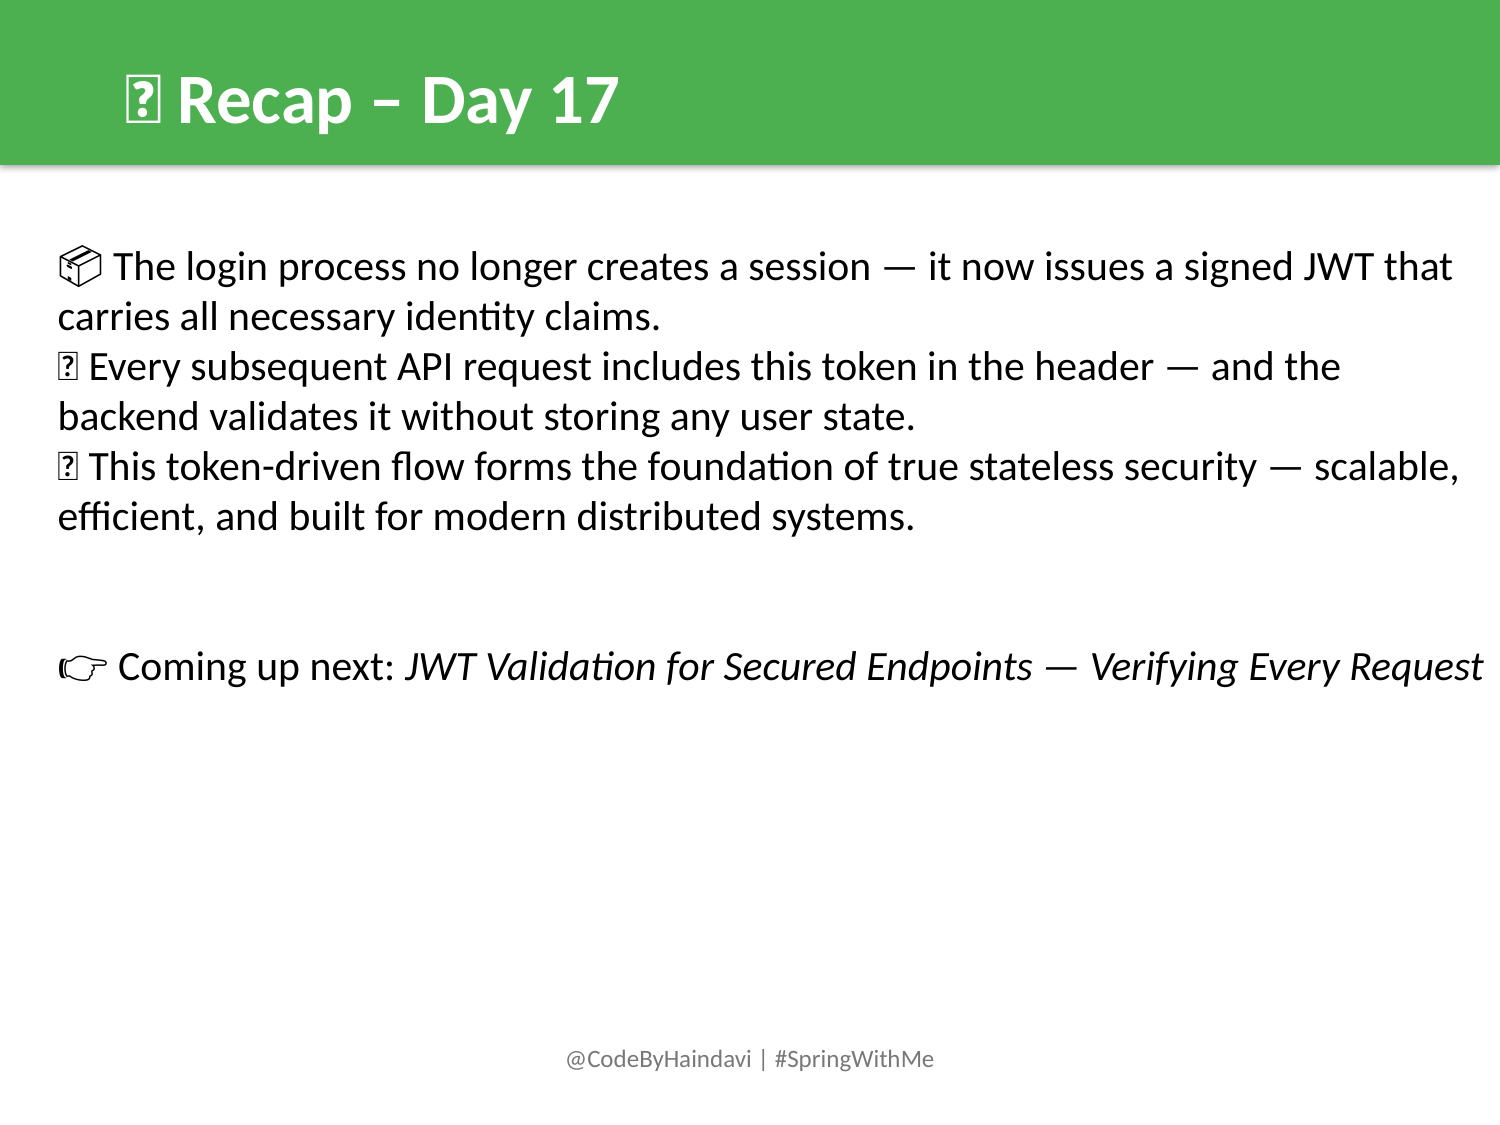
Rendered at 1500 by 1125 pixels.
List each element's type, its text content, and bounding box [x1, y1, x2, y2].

text_box 📌 Recap – Day 17 [111, 44, 636, 145]
text_box 📦 The login process no longer creates a session — it now issues a signed JWT that carries all necessary identity claims. 🧠 Every subsequent API request includes this token in the header — and the backend validates it without storing any user state. 🚀 This token-driven flow forms the foundation of true stateless security — scalable, efficient, and built for modern distributed systems. 👉 Coming up next: JWT Validation for Secured Endpoints — Verifying Every Request [42, 231, 1500, 897]
text_box @CodeByHaindavi | #SpringWithMe [549, 1035, 950, 1080]
text_box [0, 0, 1500, 166]
